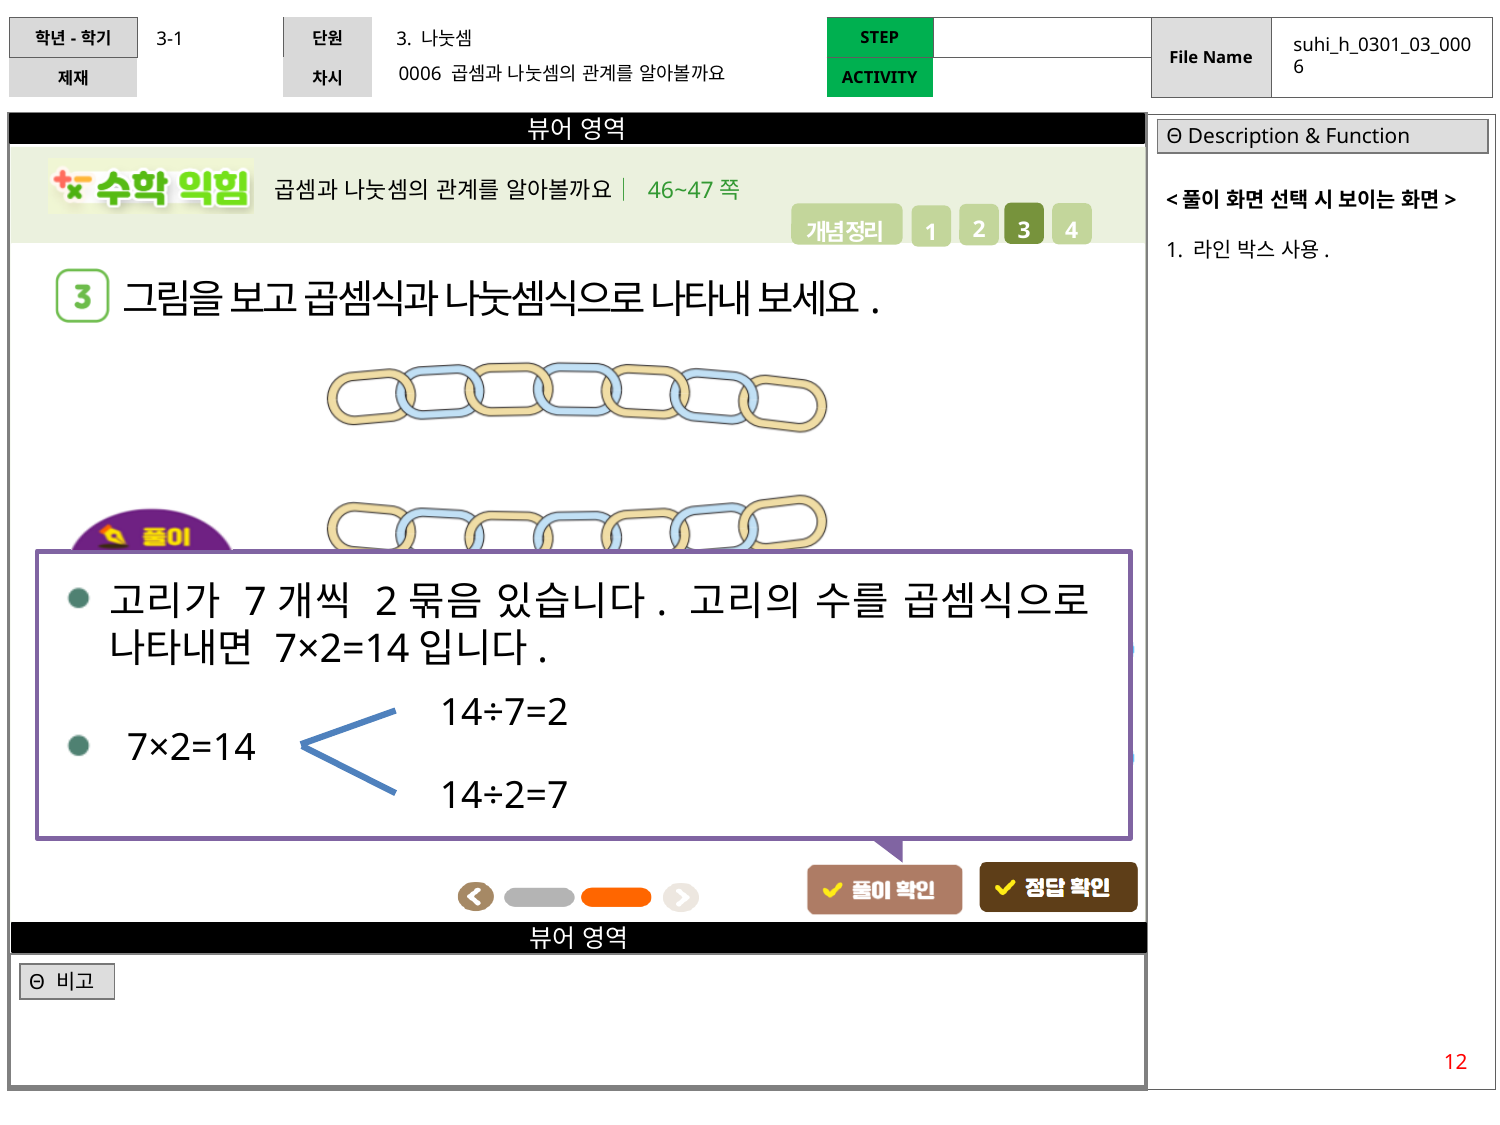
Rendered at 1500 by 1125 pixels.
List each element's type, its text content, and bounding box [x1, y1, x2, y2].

picture [53, 265, 114, 324]
text_box 곱셈과 나눗셈의 관계를 알아볼까요│ 46~47쪽 [259, 168, 808, 211]
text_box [1135, 729, 1141, 822]
text_box 3-1 [141, 18, 284, 55]
picture [805, 863, 963, 916]
text_box 2 [957, 193, 1005, 250]
text_box 3. 나눗셈 [381, 18, 538, 55]
picture [61, 579, 92, 614]
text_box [300, 710, 396, 745]
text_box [1135, 620, 1141, 713]
text_box 3 [1005, 194, 1053, 250]
text_box 4 [1050, 194, 1098, 251]
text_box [36, 503, 1131, 863]
picture [48, 158, 254, 214]
text_box 그림을 보고 곱셈식과 나눗셈식으로 나타내 보세요. [116, 266, 1111, 329]
text_box 1 [911, 196, 957, 253]
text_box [301, 745, 396, 794]
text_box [454, 879, 702, 914]
picture [313, 333, 841, 503]
text_box <풀이 화면 선택 시 보이는 화면> 1. 라인 박스 사용. [1151, 179, 1500, 269]
picture [61, 727, 92, 761]
text_box 0006 곱셈과 나눗셈의 관계를 알아볼까요 [383, 54, 821, 100]
table_header Θ Description & Function [1158, 120, 1487, 152]
text_box 개념 정리 [791, 196, 911, 253]
picture [977, 858, 1140, 913]
text_box suhi_h_0301_03_0006 [1278, 25, 1489, 91]
